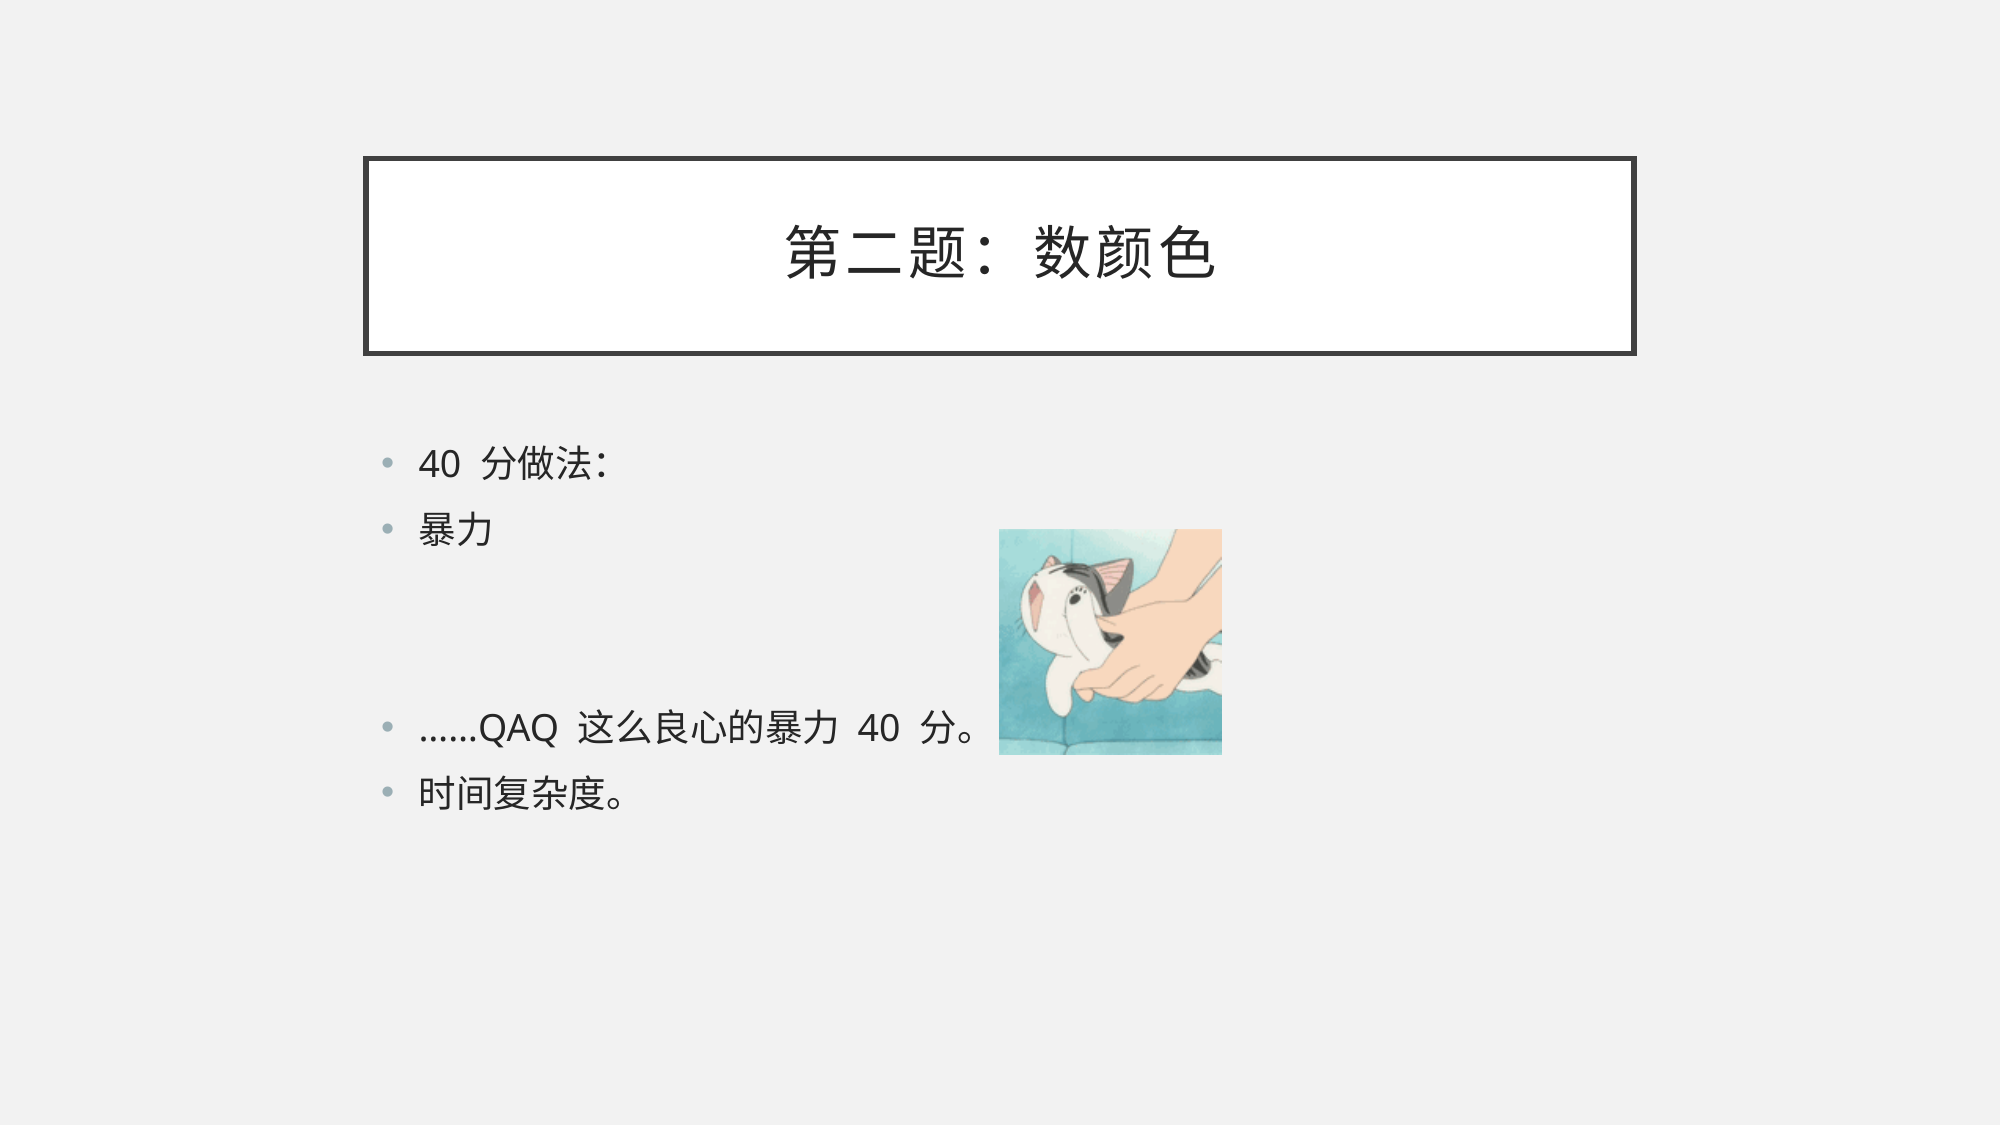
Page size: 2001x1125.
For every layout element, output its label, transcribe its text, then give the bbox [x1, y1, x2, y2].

title 第二题：数颜色 [363, 156, 1637, 356]
picture [999, 529, 1222, 755]
